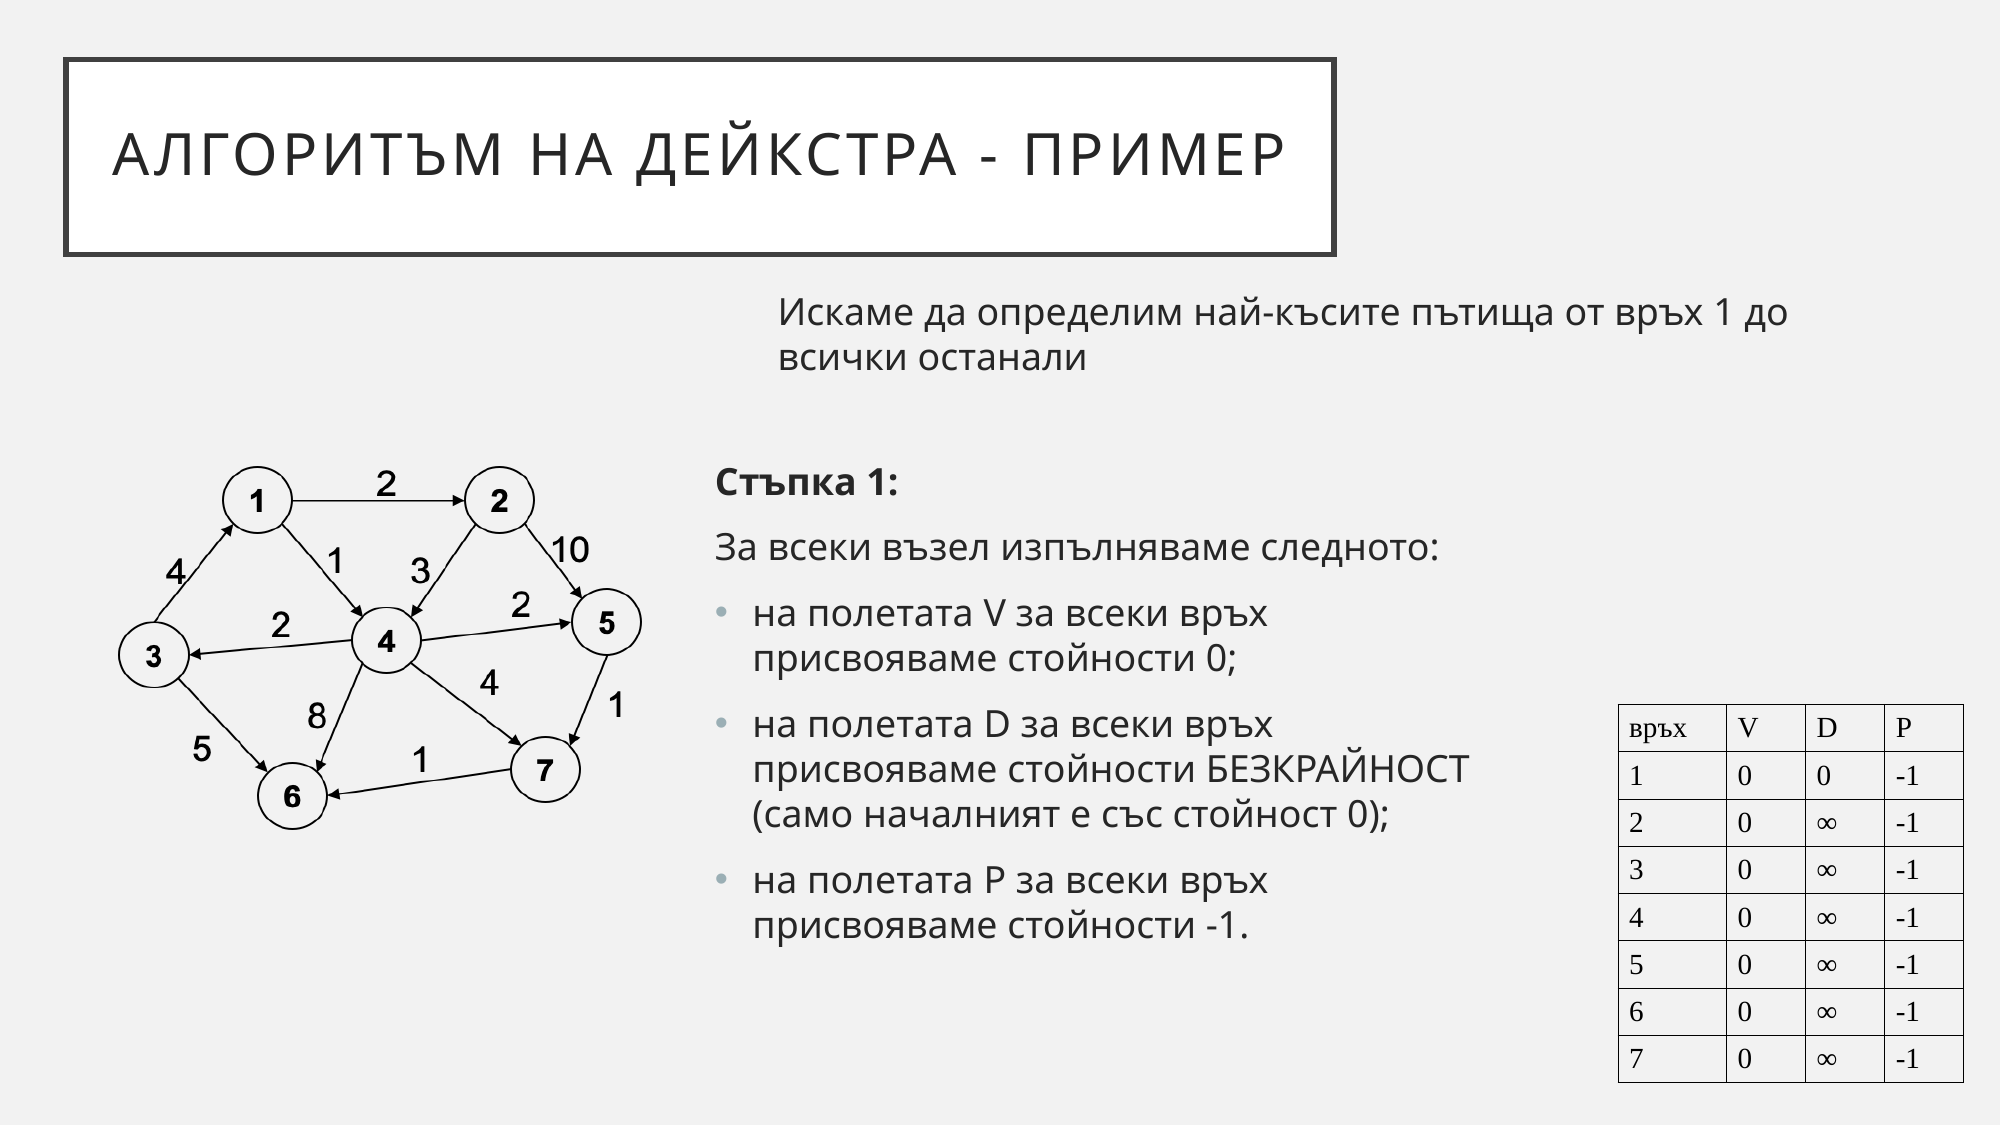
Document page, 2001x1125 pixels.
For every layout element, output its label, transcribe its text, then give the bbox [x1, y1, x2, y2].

table_cell 3 [1619, 847, 1726, 893]
table_cell ∞ [1806, 941, 1884, 988]
table_cell 1 [1619, 752, 1726, 799]
table_cell ∞ [1806, 800, 1884, 846]
picture [118, 449, 650, 833]
title алгоритъм на Дейкстра - Пример [63, 57, 1337, 257]
table_header връх [1619, 705, 1726, 751]
table_cell ∞ [1806, 847, 1884, 893]
table_cell 0 [1727, 894, 1805, 940]
text_box Стъпка 1: За всеки възел изпълняваме следното: на полетата V за всеки връх присвояваме стойности 0; на полетата D за всеки връх присвояваме стойности БЕЗКРАЙНОСТ (само началният е със стойност 0); на полетата P за всеки връх присвояваме стойности -1. [699, 450, 1506, 959]
table_cell -1 [1885, 800, 1963, 846]
table_cell -1 [1885, 1036, 1963, 1082]
table_cell ∞ [1806, 1036, 1884, 1082]
table_cell -1 [1885, 894, 1963, 940]
table_header V [1727, 705, 1805, 751]
table_cell -1 [1885, 752, 1963, 799]
list Искаме да определим най-късите пътища от връх 1 до всички останали [762, 280, 1817, 756]
table_cell 0 [1727, 989, 1805, 1035]
table_cell 0 [1727, 752, 1805, 799]
table_cell -1 [1885, 847, 1963, 893]
table_cell -1 [1885, 941, 1963, 988]
table_header P [1885, 705, 1963, 751]
table_header D [1806, 705, 1884, 751]
table_cell 0 [1806, 752, 1884, 799]
table_cell ∞ [1806, 989, 1884, 1035]
table_cell 0 [1727, 1036, 1805, 1082]
table_cell 2 [1619, 800, 1726, 846]
table_cell 0 [1727, 847, 1805, 893]
table_cell 4 [1619, 894, 1726, 940]
table_cell -1 [1885, 989, 1963, 1035]
table_cell 7 [1619, 1036, 1726, 1082]
table_cell 0 [1727, 800, 1805, 846]
table_cell 5 [1619, 941, 1726, 988]
table_cell 0 [1727, 941, 1805, 988]
table_cell 6 [1619, 989, 1726, 1035]
table_cell ∞ [1806, 894, 1884, 940]
